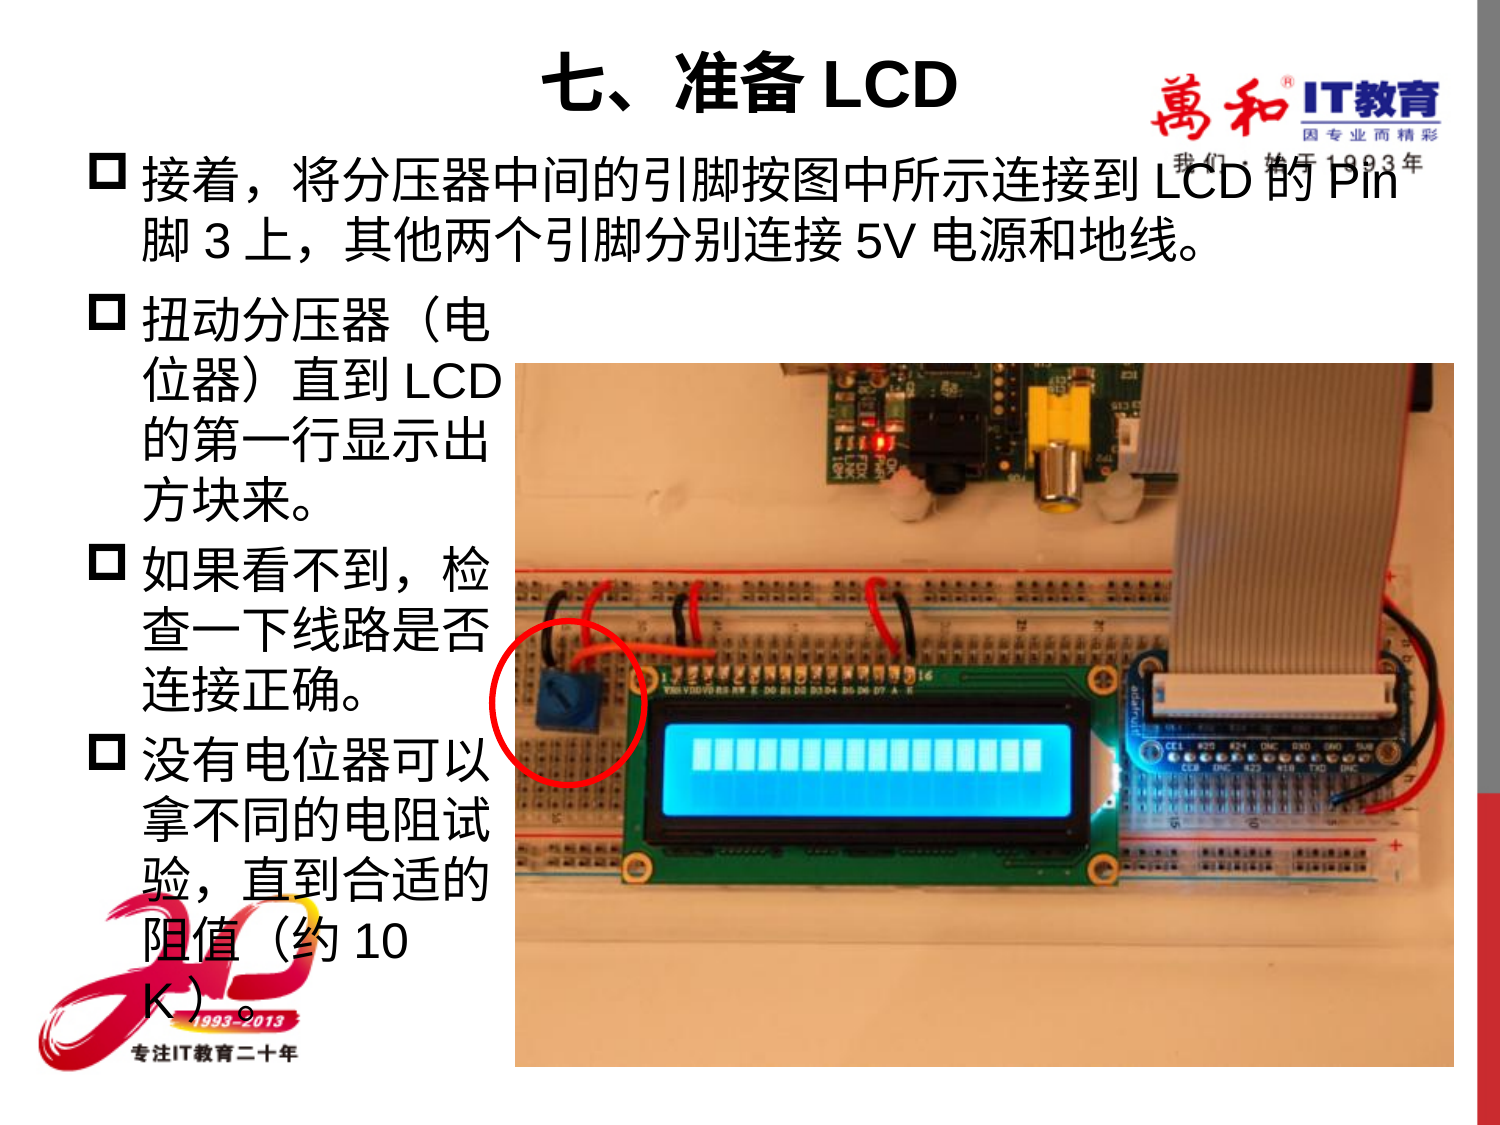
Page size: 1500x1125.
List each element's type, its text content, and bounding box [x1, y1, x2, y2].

text_box [490, 646, 510, 760]
text_box 扭动分压器（电位器）直到LCD的第一行显示出方块来。 如果看不到，检查一下线路是否连接正确。 没有电位器可以拿不同的电阻试验，直到合适的阻值（约10K）。 [70, 281, 539, 1036]
list 接着，将分压器中间的引脚按图中所示连接到LCD的Pin脚3上，其他两个引脚分别连接5V电源和地线。 [70, 140, 1459, 282]
picture [0, 0, 1500, 1125]
title 七、准备LCD [74, 37, 1426, 130]
